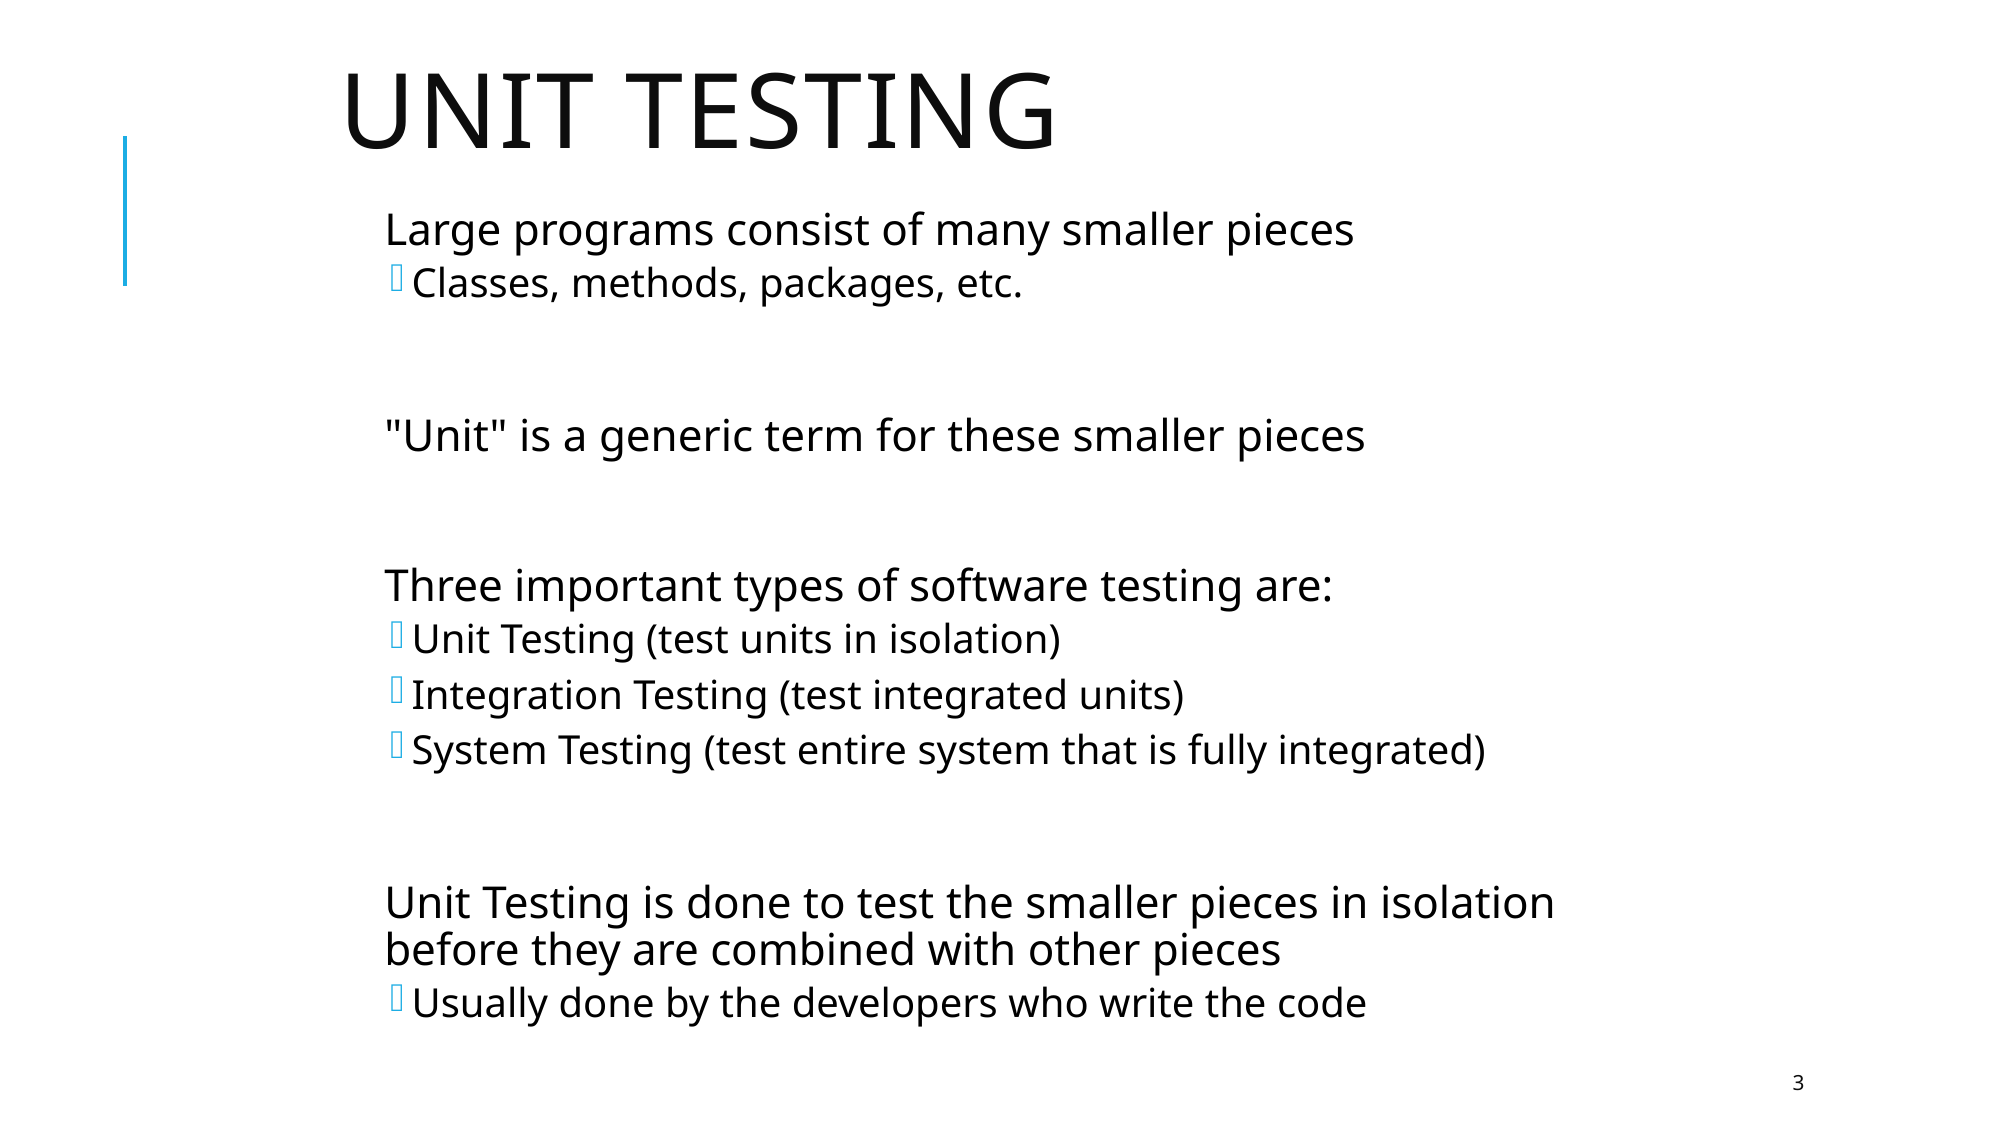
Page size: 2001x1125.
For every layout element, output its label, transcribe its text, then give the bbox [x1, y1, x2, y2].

slide_number 3 [1777, 1061, 1938, 1107]
list Large programs consist of many smaller pieces Classes, methods, packages, etc. "Unit" is a generic term for these smaller pieces Three important types of software testing are: Unit Testing (test units in isolation) Integration Testing (test integrated units) System Testing (test entire system that is fully integrated) Unit Testing is done to test the smaller pieces in isolation before they are combined with other pieces Usually done by the developers who write the code [362, 200, 1638, 1038]
title Unit Testing [324, 24, 1675, 213]
